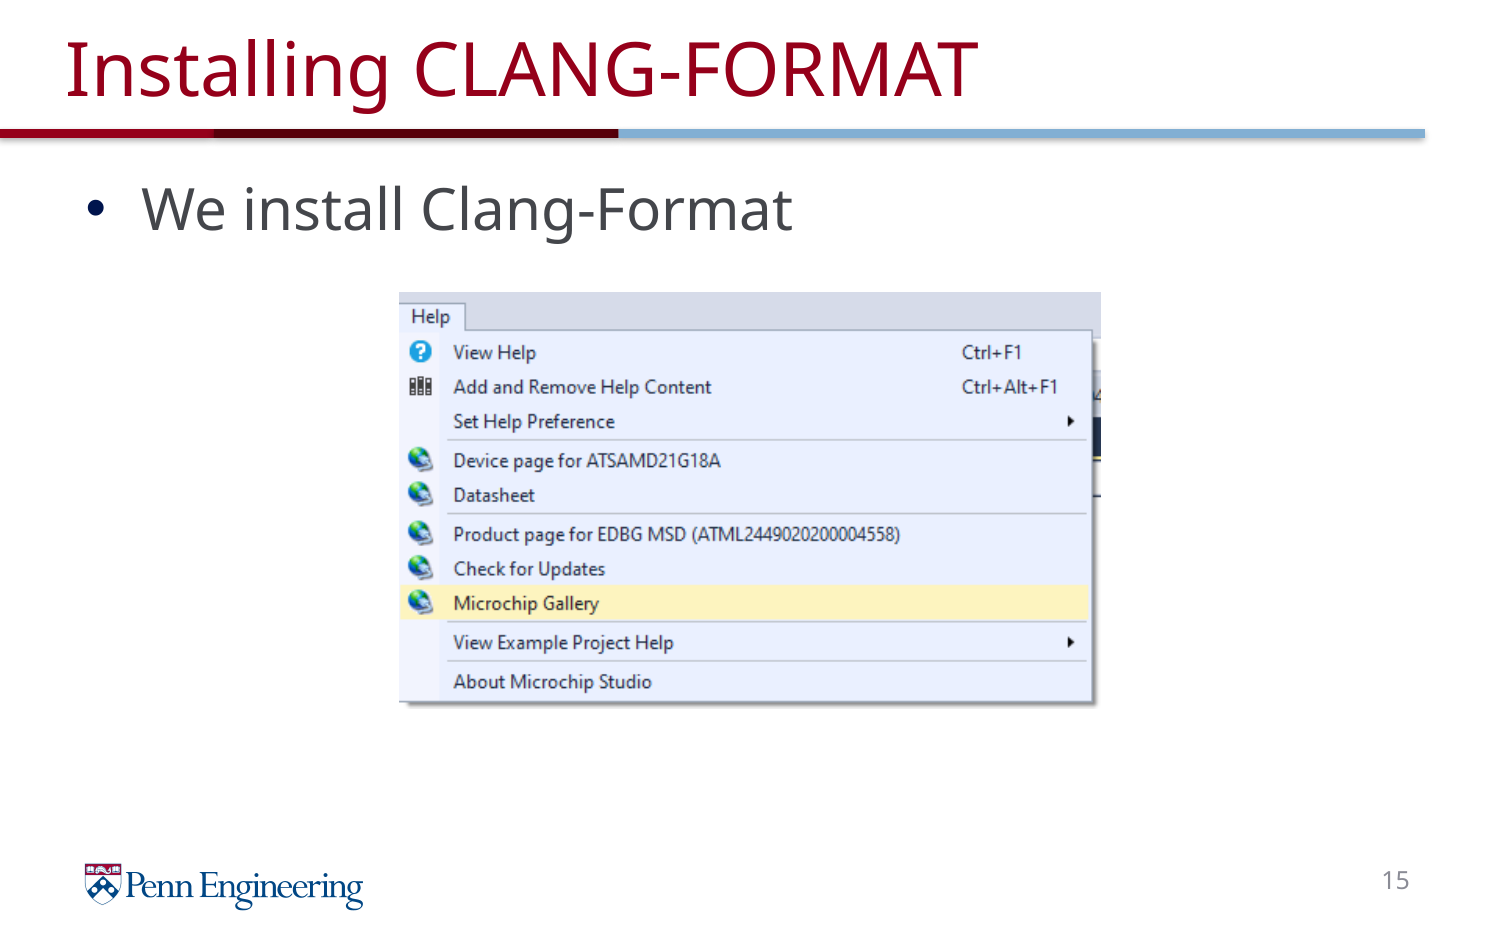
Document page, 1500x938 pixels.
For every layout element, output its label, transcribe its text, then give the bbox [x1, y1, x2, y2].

list We install Clang-Format [70, 164, 1325, 838]
picture [75, 856, 372, 914]
picture [398, 292, 1101, 709]
title Installing CLANG-FORMAT [50, 2, 1401, 130]
slide_number 15 [1074, 856, 1425, 907]
